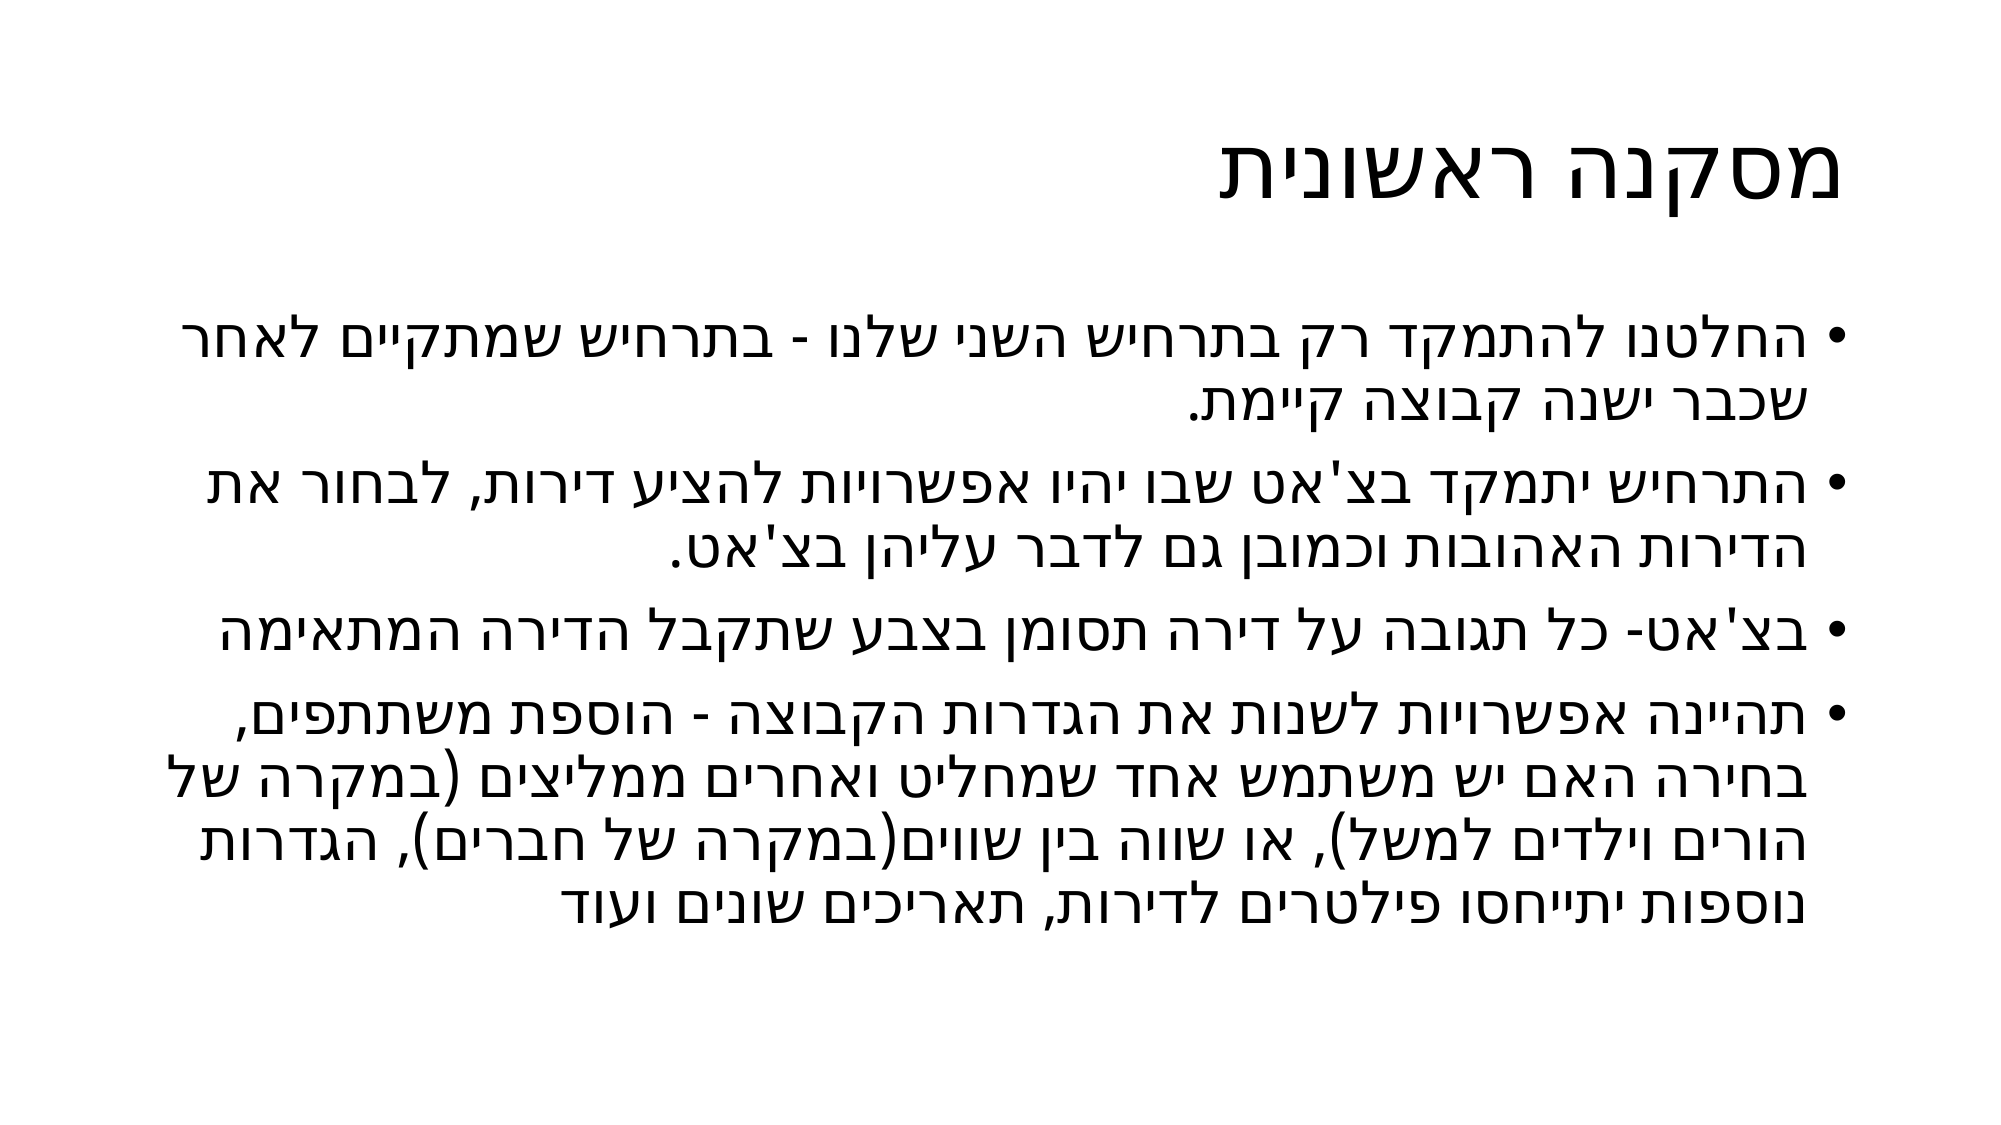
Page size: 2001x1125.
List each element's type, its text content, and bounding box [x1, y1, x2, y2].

list החלטנו להתמקד רק בתרחיש השני שלנו - בתרחיש שמתקיים לאחר שכבר ישנה קבוצה קיימת. התרחיש יתמקד בצ'אט שבו יהיו אפשרויות להציע דירות, לבחור את הדירות האהובות וכמובן גם לדבר עליהן בצ'אט. בצ'אט- כל תגובה על דירה תסומן בצבע שתקבל הדירה המתאימה תהיינה אפשרויות לשנות את הגדרות הקבוצה - הוספת משתתפים, בחירה האם יש משתמש אחד שמחליט ואחרים ממליצים (במקרה של הורים וילדים למשל), או שווה בין שווים(במקרה של חברים), הגדרות נוספות יתייחסו פילטרים לדירות, תאריכים שונים ועוד [137, 299, 1863, 1014]
title מסקנה ראשונית [137, 59, 1863, 278]
